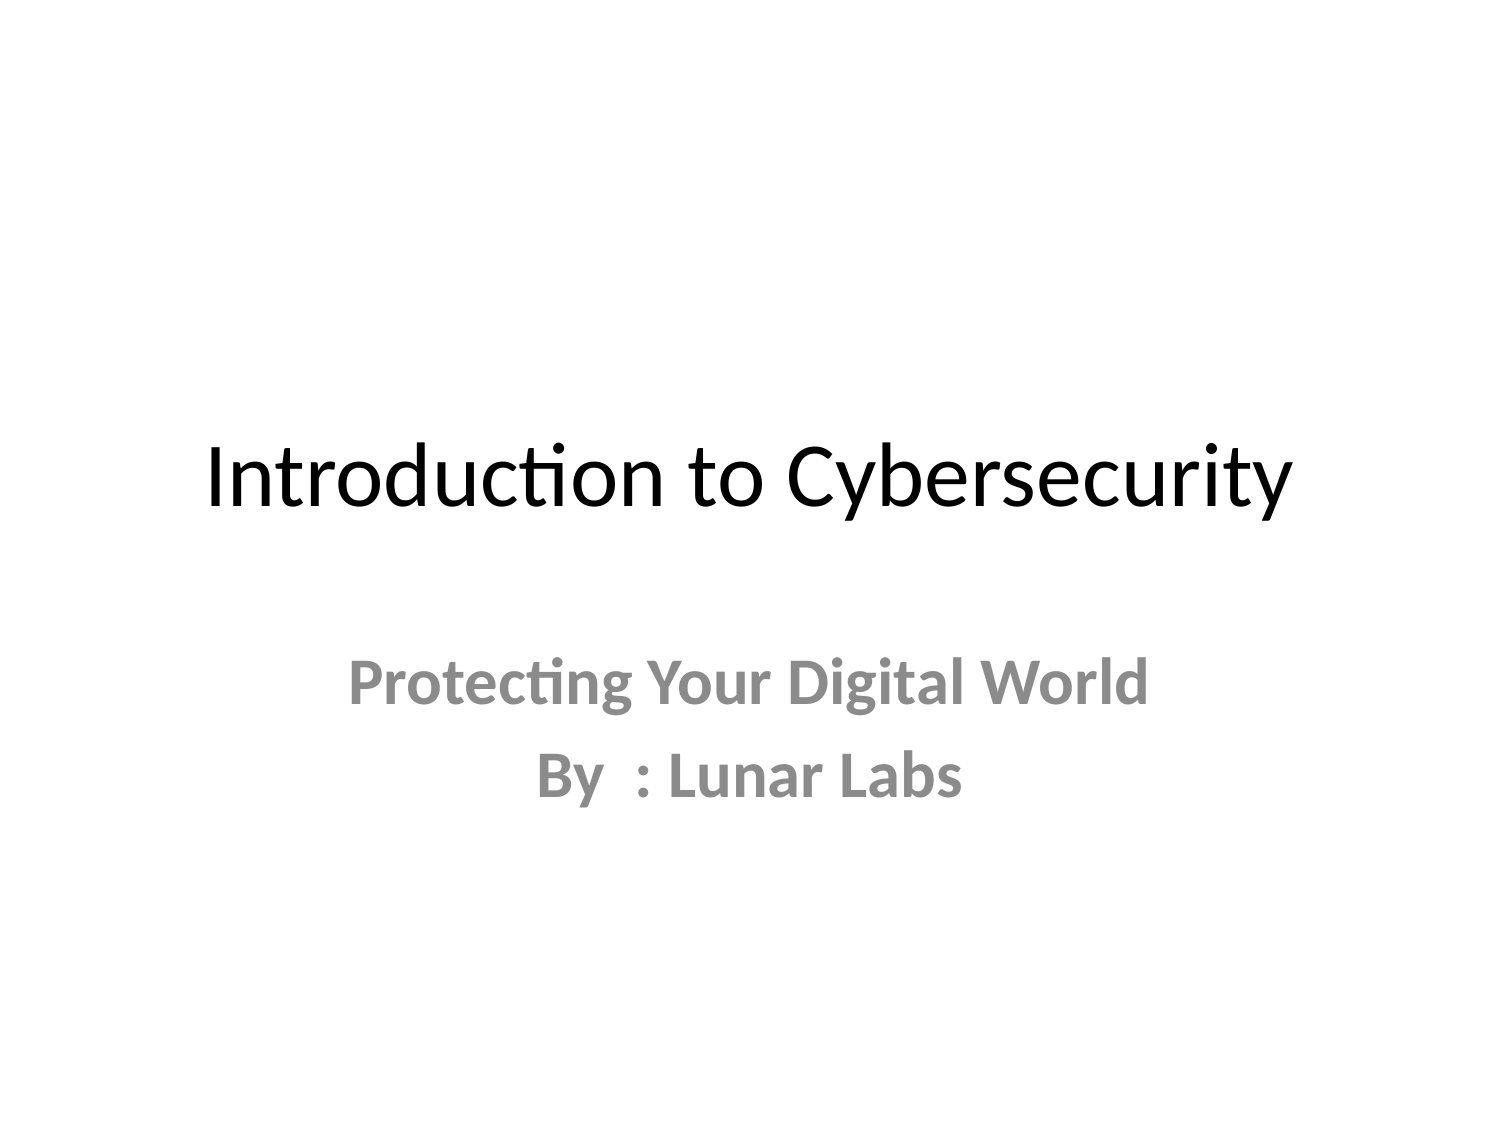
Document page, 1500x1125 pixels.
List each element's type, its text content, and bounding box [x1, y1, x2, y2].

subtitle Protecting Your Digital World By : Lunar Labs [225, 637, 1275, 925]
title Introduction to Cybersecurity [112, 349, 1388, 591]
